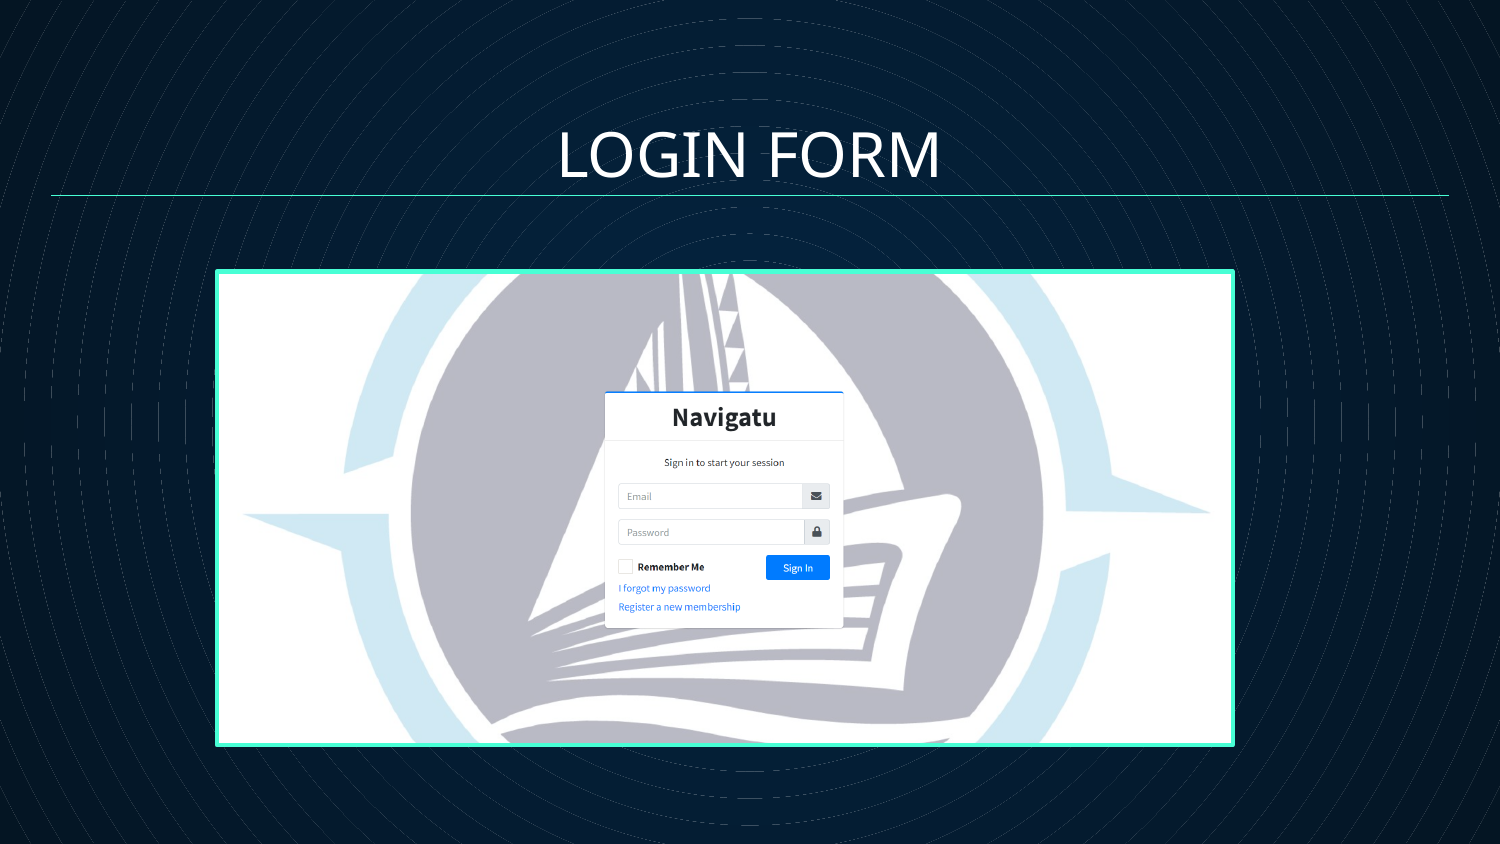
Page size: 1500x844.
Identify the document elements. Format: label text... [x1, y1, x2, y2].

picture [218, 273, 1231, 744]
title LOGIN FORM [51, 202, 1449, 206]
title LOGIN FORM [51, 105, 1449, 195]
